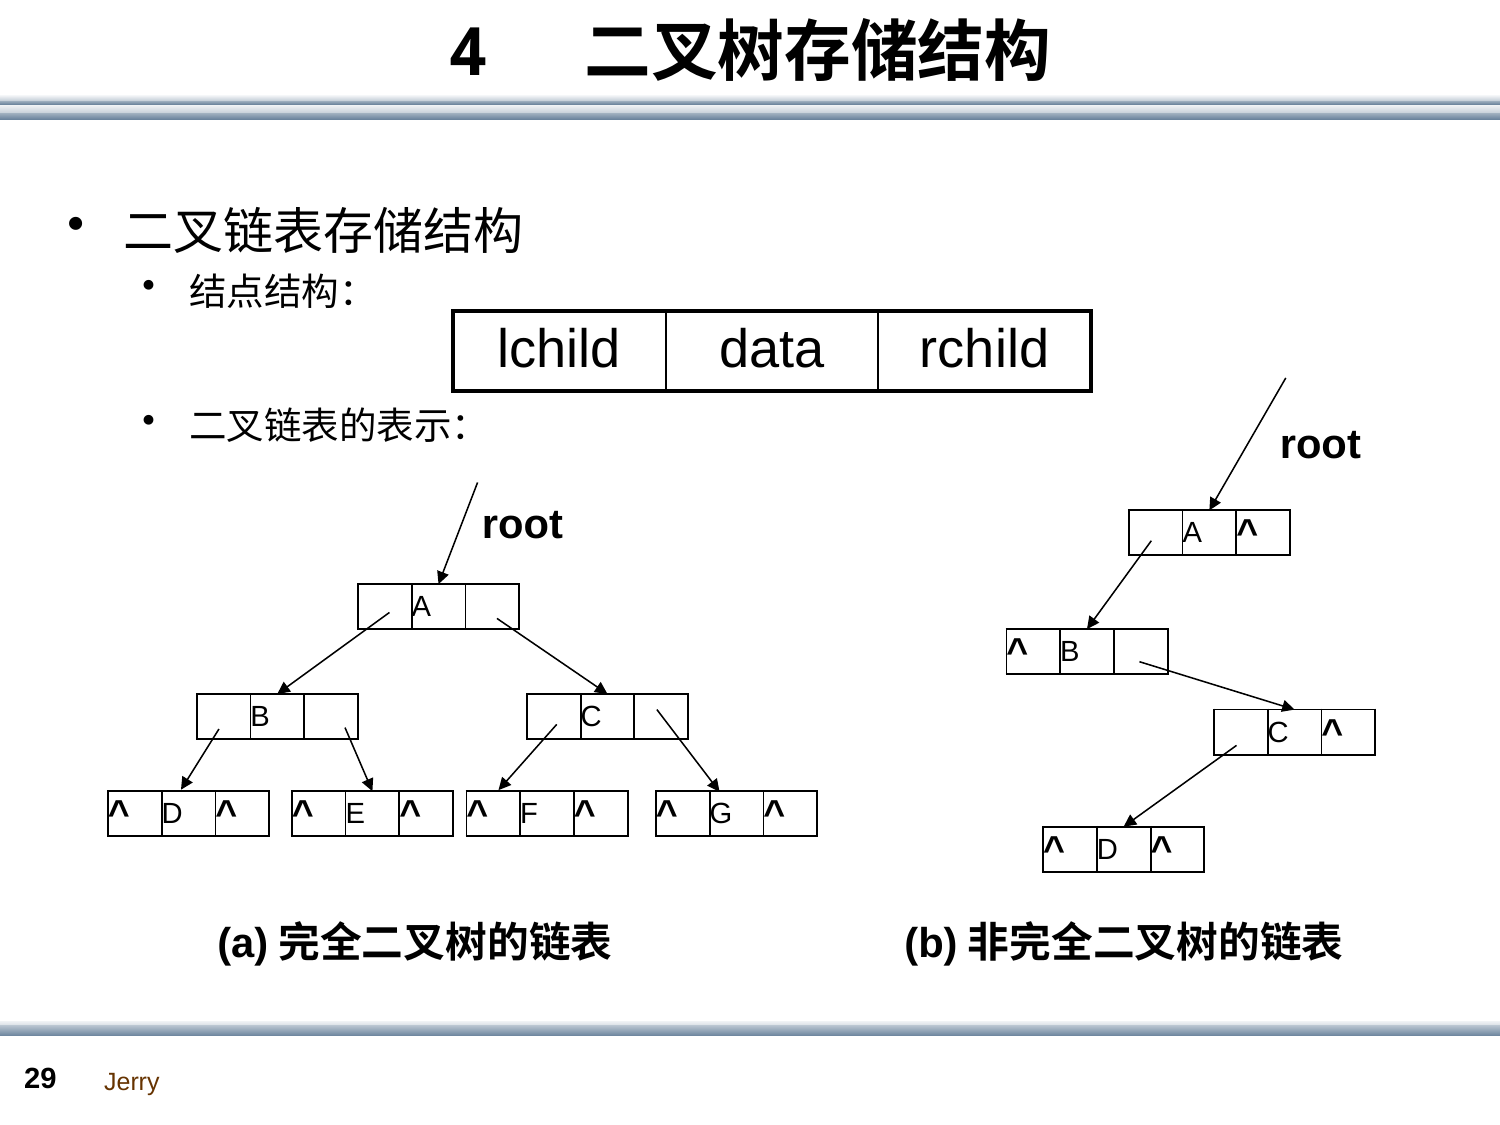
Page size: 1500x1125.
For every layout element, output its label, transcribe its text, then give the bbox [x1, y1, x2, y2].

table_header ^ [575, 792, 627, 835]
table_header ^ [1237, 511, 1289, 554]
table_header [635, 695, 687, 738]
table_header rchild [879, 313, 1089, 389]
table_header ^ [1044, 828, 1096, 871]
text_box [344, 727, 373, 792]
table_header B [251, 695, 303, 738]
text_box root [1286, 409, 1425, 475]
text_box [496, 618, 608, 694]
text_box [1123, 745, 1237, 827]
table_header ^ [1152, 828, 1203, 871]
list 二叉链表存储结构 结点结构： 二叉链表的表示： [51, 192, 1449, 476]
table_header G [711, 792, 763, 835]
table_header E [346, 792, 398, 835]
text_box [1209, 377, 1286, 511]
title 4 二叉树存储结构 [0, 0, 1500, 99]
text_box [1086, 540, 1152, 629]
text_box (a)完全二叉树的链表 [202, 908, 689, 974]
table_header ^ [467, 792, 519, 835]
table_header B [1061, 630, 1113, 673]
table_header ^ [109, 792, 161, 835]
table_header [359, 585, 411, 628]
table_header D [1098, 828, 1150, 871]
table_header ^ [293, 792, 345, 835]
table_header ^ [764, 792, 816, 835]
table_header C [582, 695, 633, 738]
table_header lchild [455, 313, 665, 389]
table_header ^ [216, 792, 268, 835]
table_header ^ [657, 792, 709, 835]
table_header [1115, 630, 1167, 673]
text_box root [478, 489, 627, 555]
table_header ^ [400, 792, 452, 835]
table_header D [163, 792, 215, 835]
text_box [656, 709, 720, 792]
table_header F [521, 792, 573, 835]
table_header [466, 585, 518, 628]
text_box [438, 482, 478, 584]
table_header A [1183, 511, 1235, 554]
table_header C [1269, 710, 1321, 754]
table_header data [667, 313, 877, 389]
table_header [1215, 710, 1267, 754]
table_header A [413, 585, 465, 628]
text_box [1139, 661, 1295, 710]
text_box (b)非完全二叉树的链表 [889, 908, 1376, 974]
table_header ^ [1322, 710, 1374, 754]
table_header [198, 695, 250, 738]
table_header ^ [1007, 630, 1059, 673]
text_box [498, 724, 557, 791]
table_header [305, 695, 357, 738]
table_header [528, 695, 580, 738]
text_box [180, 729, 219, 790]
table_header [1130, 511, 1182, 554]
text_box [277, 612, 390, 694]
